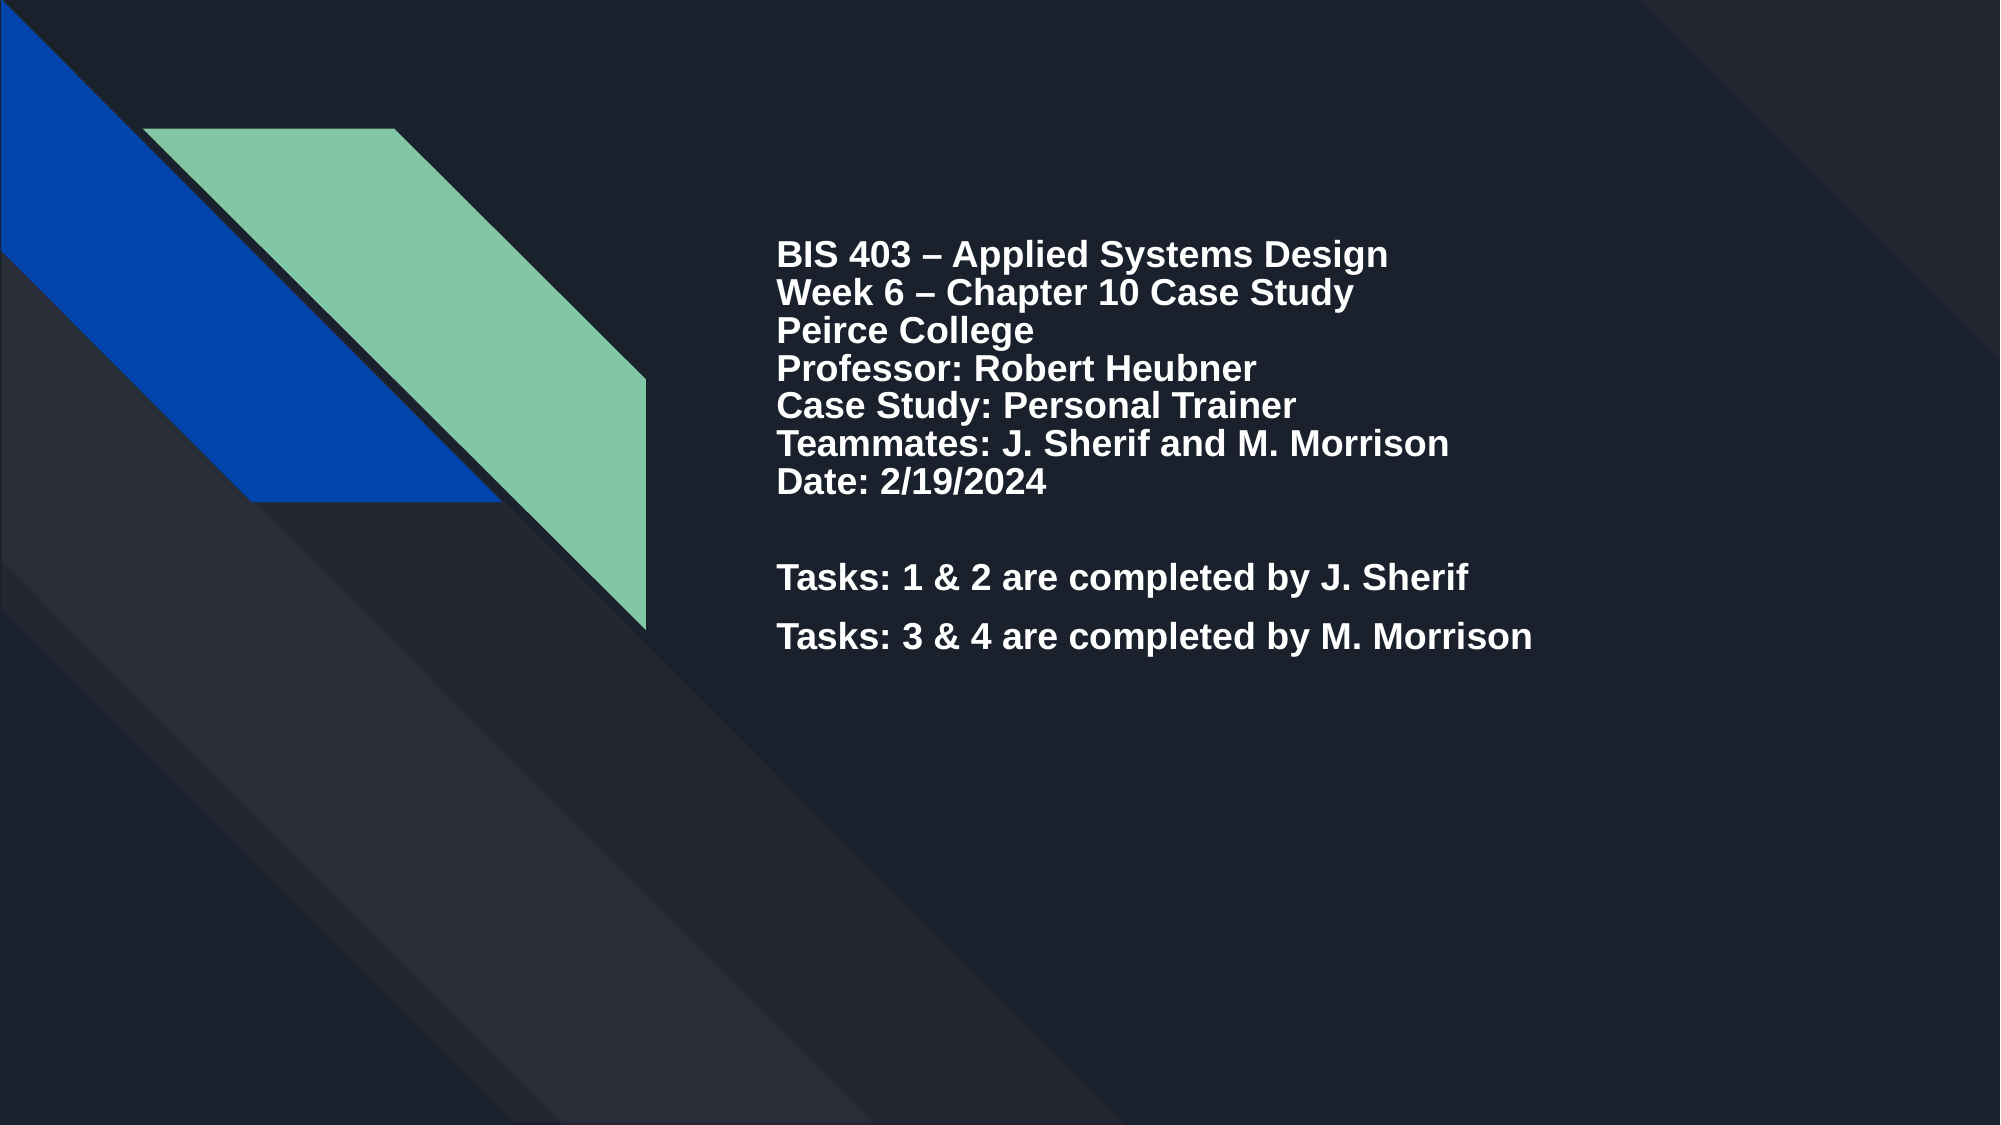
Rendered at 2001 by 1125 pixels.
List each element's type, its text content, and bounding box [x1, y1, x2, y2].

subtitle BIS 403 – Applied Systems Design Week 6 – Chapter 10 Case Study Peirce College Professor: Robert Heubner Case Study: Personal Trainer Teammates: J. Sherif and M. Morrison Date: 2/19/2024 Tasks: 1 & 2 are completed by J. Sherif Tasks: 3 & 4 are completed by M. Morrison [761, 140, 2000, 1125]
